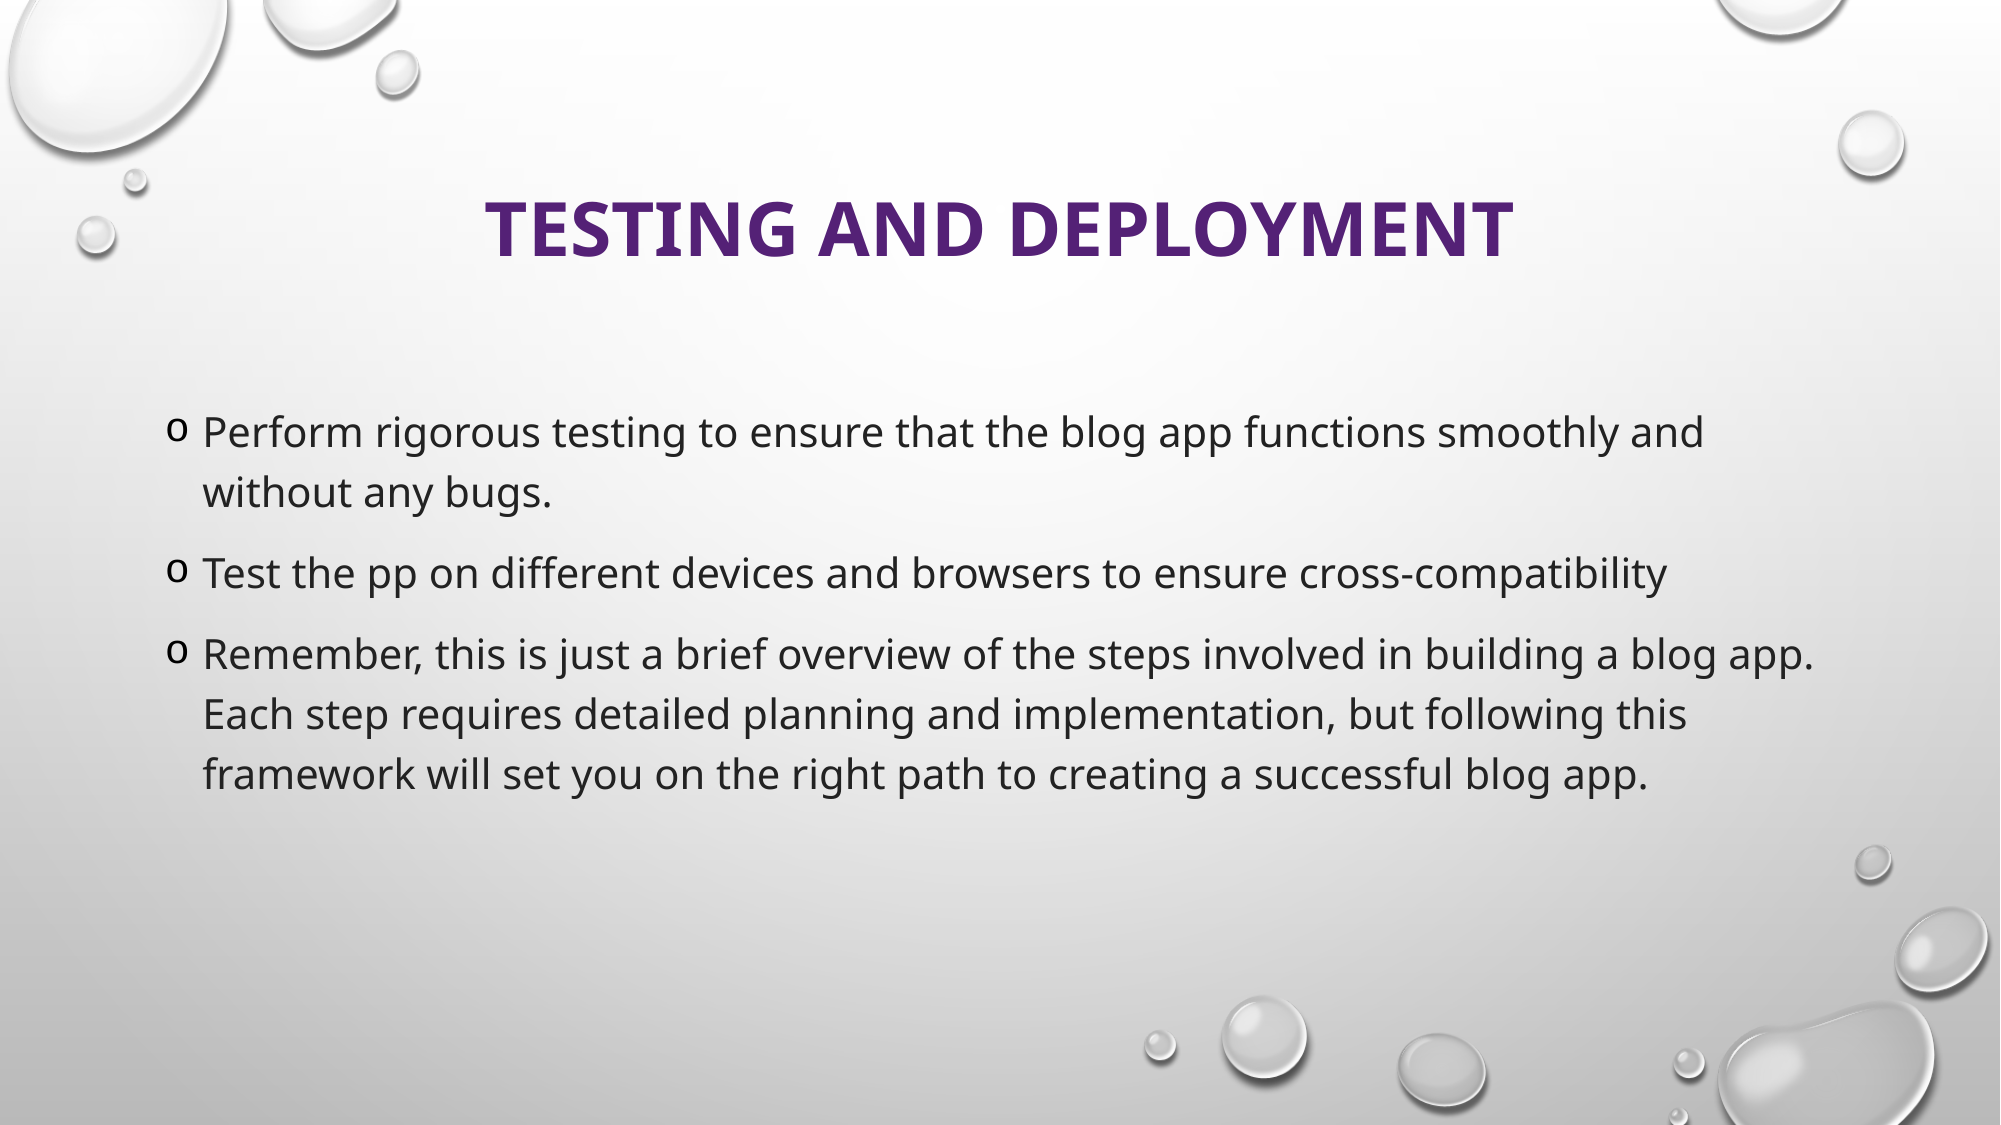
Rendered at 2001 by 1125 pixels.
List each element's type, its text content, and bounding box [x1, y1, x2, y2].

list Perform rigorous testing to ensure that the blog app functions smoothly and without any bugs. Test the pp on different devices and browsers to ensure cross-compatibility Remember, this is just a brief overview of the steps involved in building a blog app. Each step requires detailed planning and implementation, but following this framework will set you on the right path to creating a successful blog app. [149, 388, 1850, 950]
title Testing and Deployment [149, 101, 1851, 364]
picture [0, 0, 2000, 1125]
